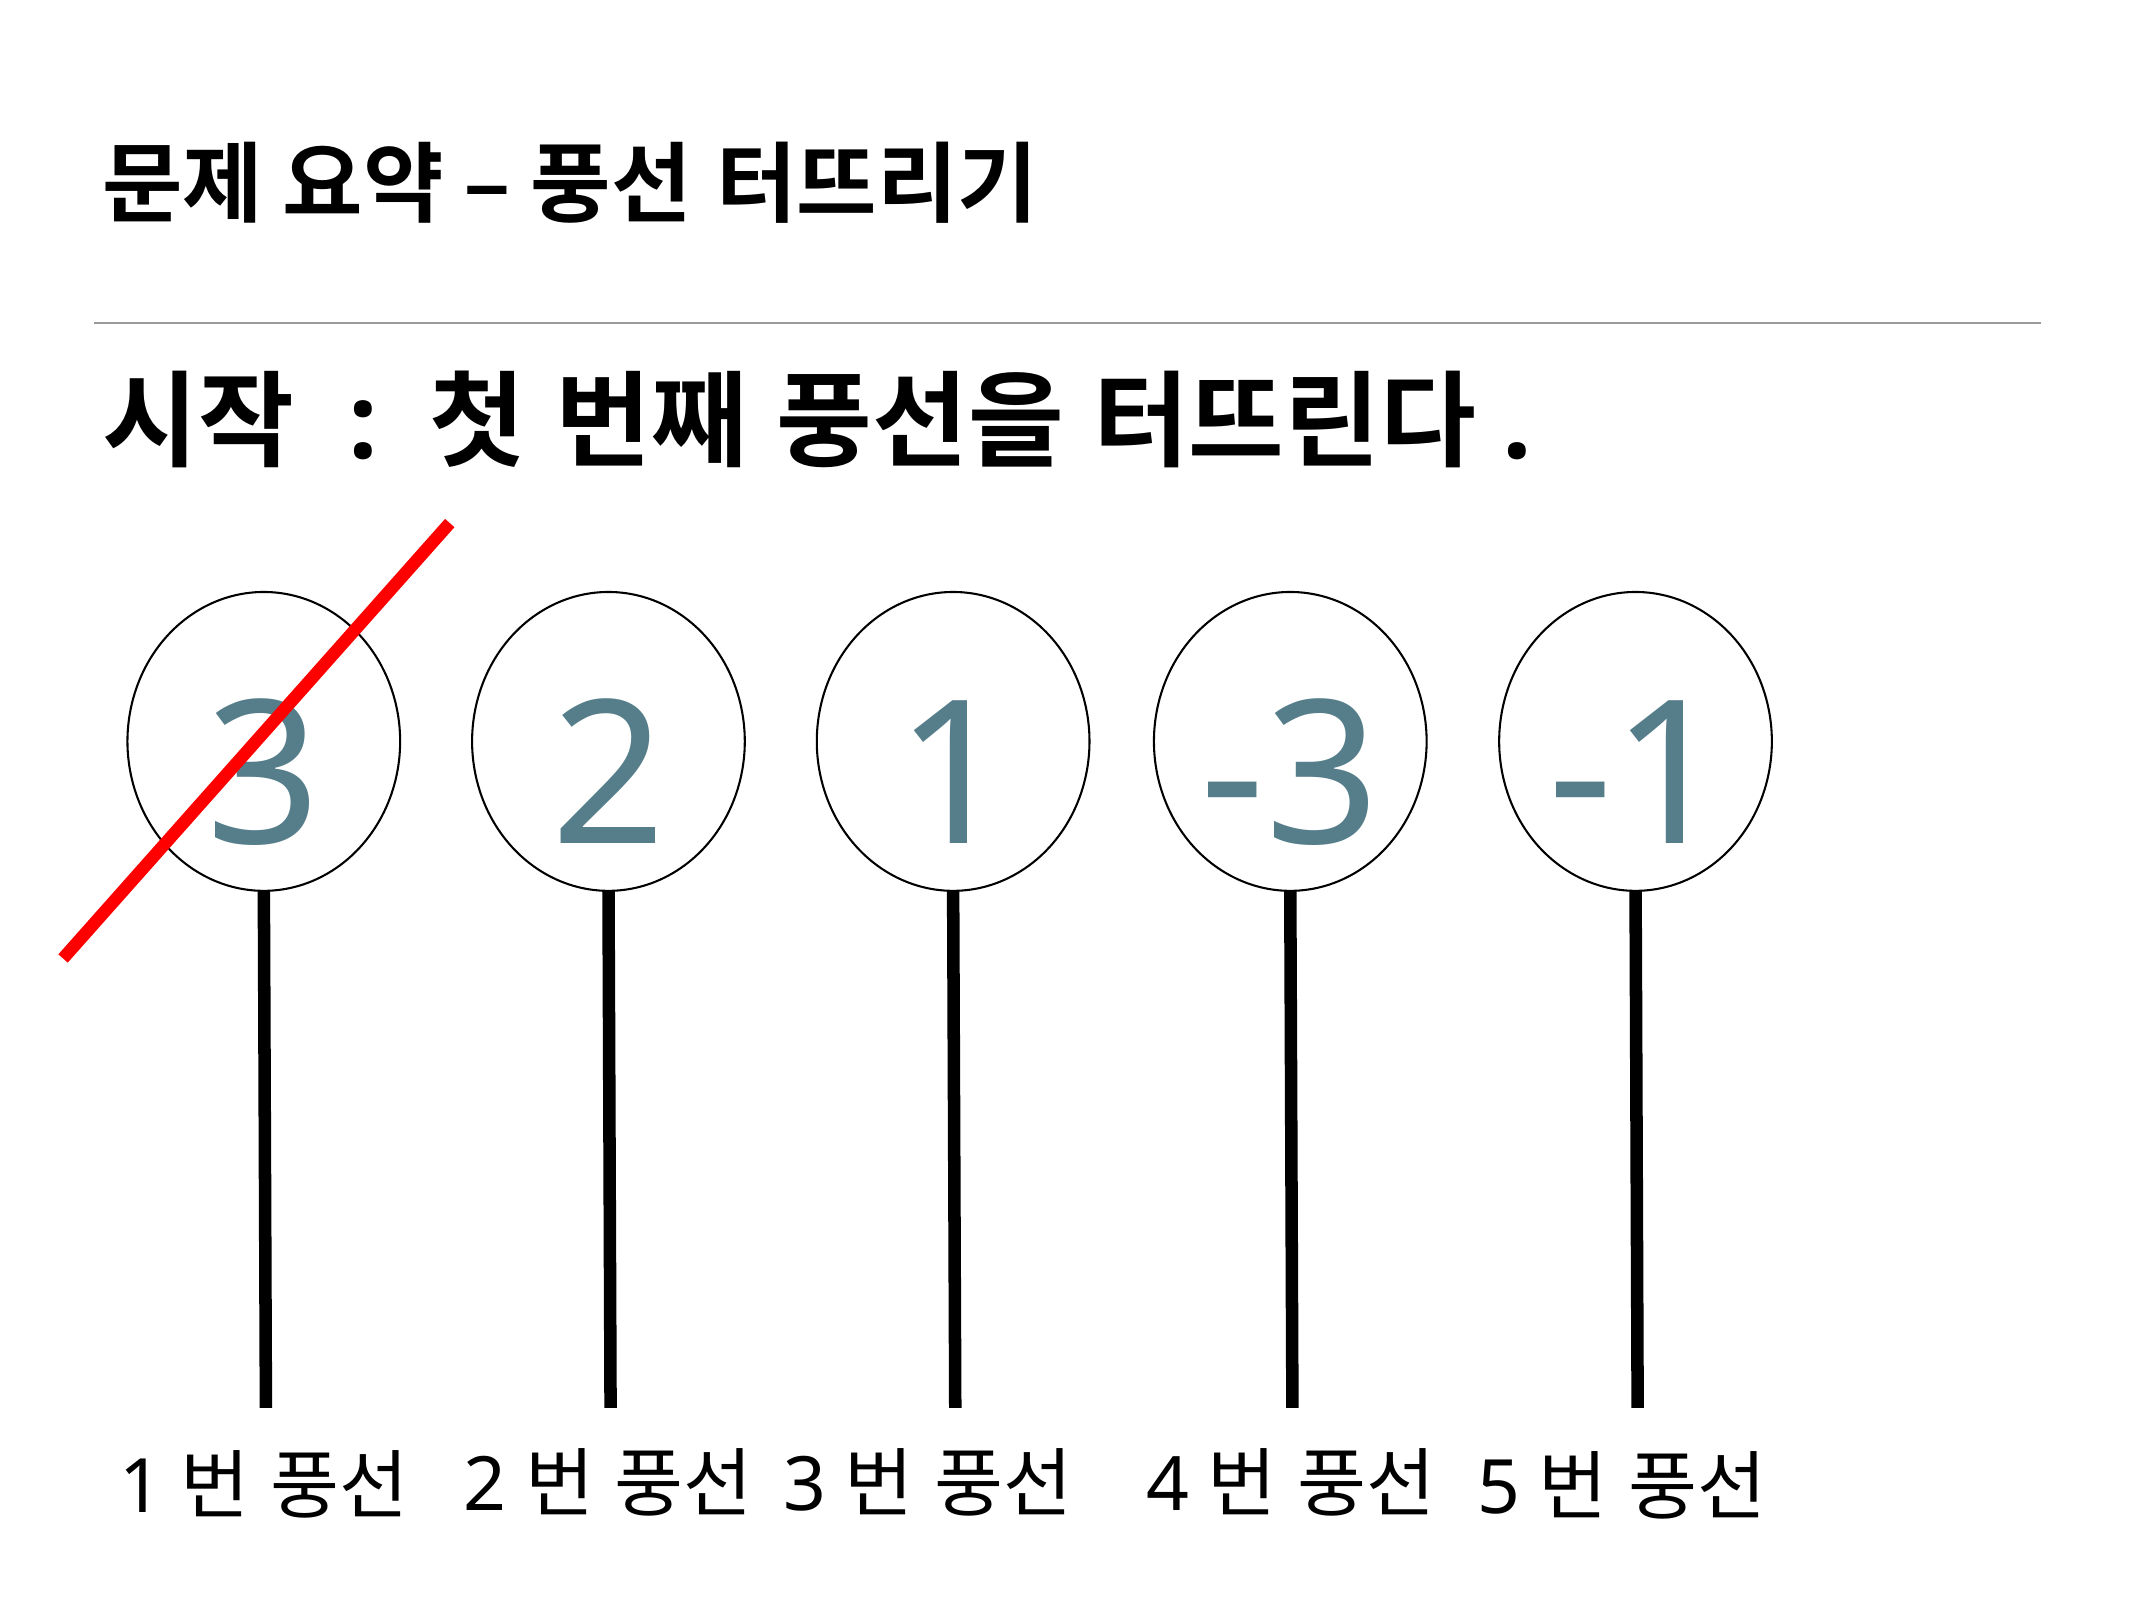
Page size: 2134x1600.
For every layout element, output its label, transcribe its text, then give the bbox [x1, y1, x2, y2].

title 문제 요약 – 풍선 터뜨리기 [93, 11, 2041, 242]
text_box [1153, 591, 1427, 1409]
text_box 2번 풍선 [425, 1426, 744, 1534]
text_box 1번 풍선 [80, 1429, 447, 1536]
text_box 4번 풍선 [1108, 1426, 1475, 1534]
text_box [1498, 591, 1773, 1409]
text_box 5번 풍선 [1438, 1430, 1805, 1537]
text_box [62, 522, 450, 959]
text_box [816, 591, 1090, 1409]
text_box 3번 풍선 [744, 1426, 1108, 1534]
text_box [127, 959, 401, 1409]
text_box 시작 : 첫 번째 풍선을 터뜨린다. [93, 345, 1805, 488]
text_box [471, 591, 746, 1409]
